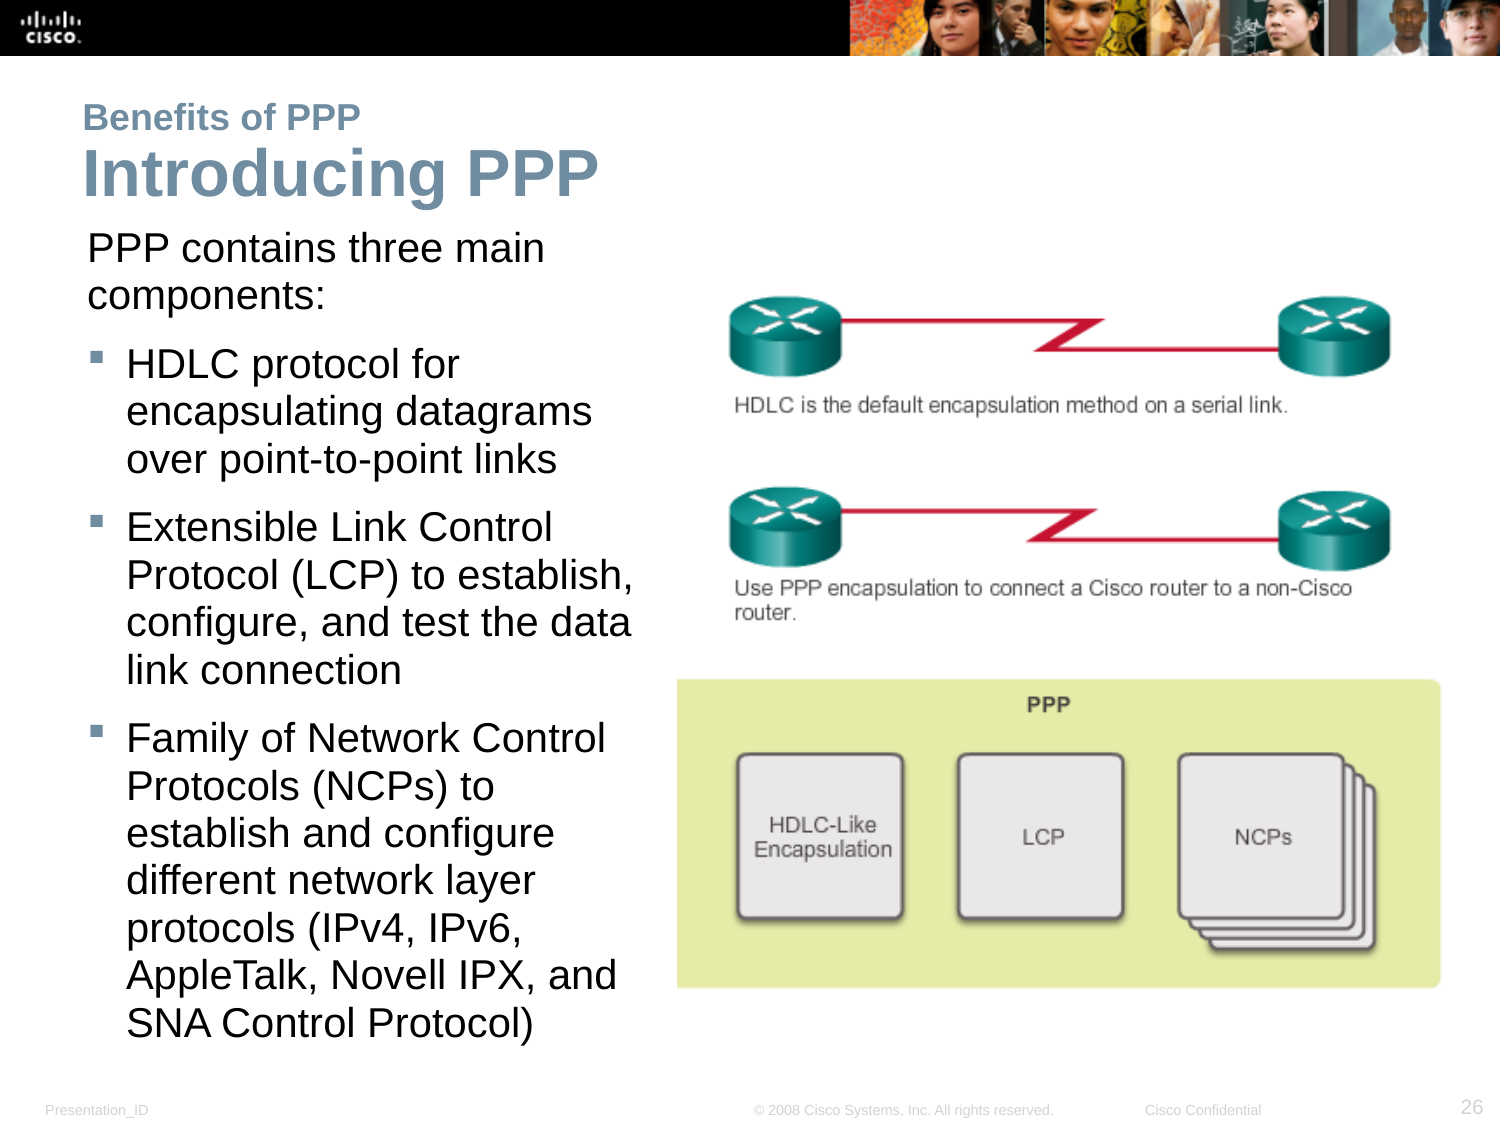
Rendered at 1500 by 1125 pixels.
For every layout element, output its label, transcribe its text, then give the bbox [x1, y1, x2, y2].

picture [677, 265, 1458, 1028]
picture [0, 0, 1500, 56]
text_box PPP contains three main components: HDLC protocol for encapsulating datagrams over point-to-point links Extensible Link Control Protocol (LCP) to establish, configure, and test the data link connection Family of Network Control Protocols (NCPs) to establish and configure different network layer protocols (IPv4, IPv6, AppleTalk, Novell IPX, and SNA Control Protocol) [72, 217, 671, 1055]
title Benefits of PPP Introducing PPP [68, 79, 1406, 218]
